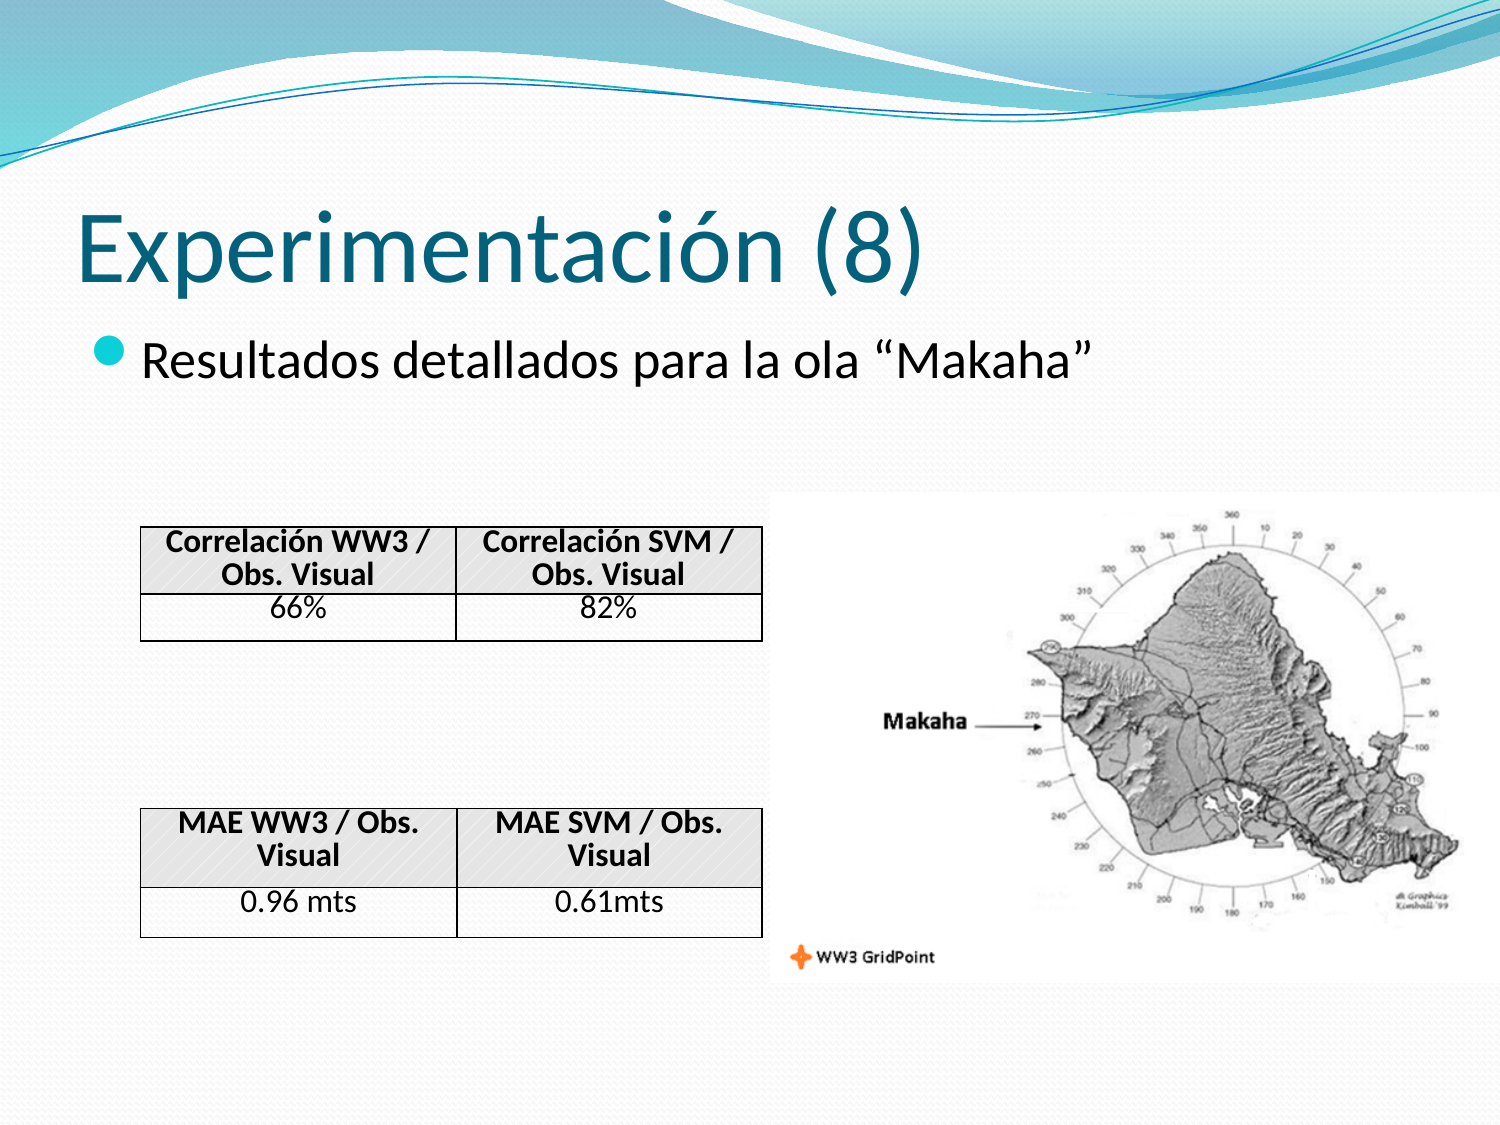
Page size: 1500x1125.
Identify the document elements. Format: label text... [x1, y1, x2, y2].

table_header Correlación WW3 / Obs. Visual [141, 528, 455, 593]
title Experimentación (8) [75, 115, 1425, 303]
picture [769, 491, 1500, 983]
table_cell 82% [457, 595, 761, 640]
table_cell 66% [141, 595, 455, 640]
table_header MAE WW3 / Obs. Visual [141, 809, 456, 887]
table_header Correlación SVM / Obs. Visual [457, 528, 761, 593]
table_header MAE SVM / Obs. Visual [458, 809, 761, 887]
list Resultados detallados para la ola “Makaha” [75, 317, 1425, 1038]
table_cell 0.61mts [458, 888, 761, 937]
table_cell 0.96 mts [141, 888, 456, 937]
